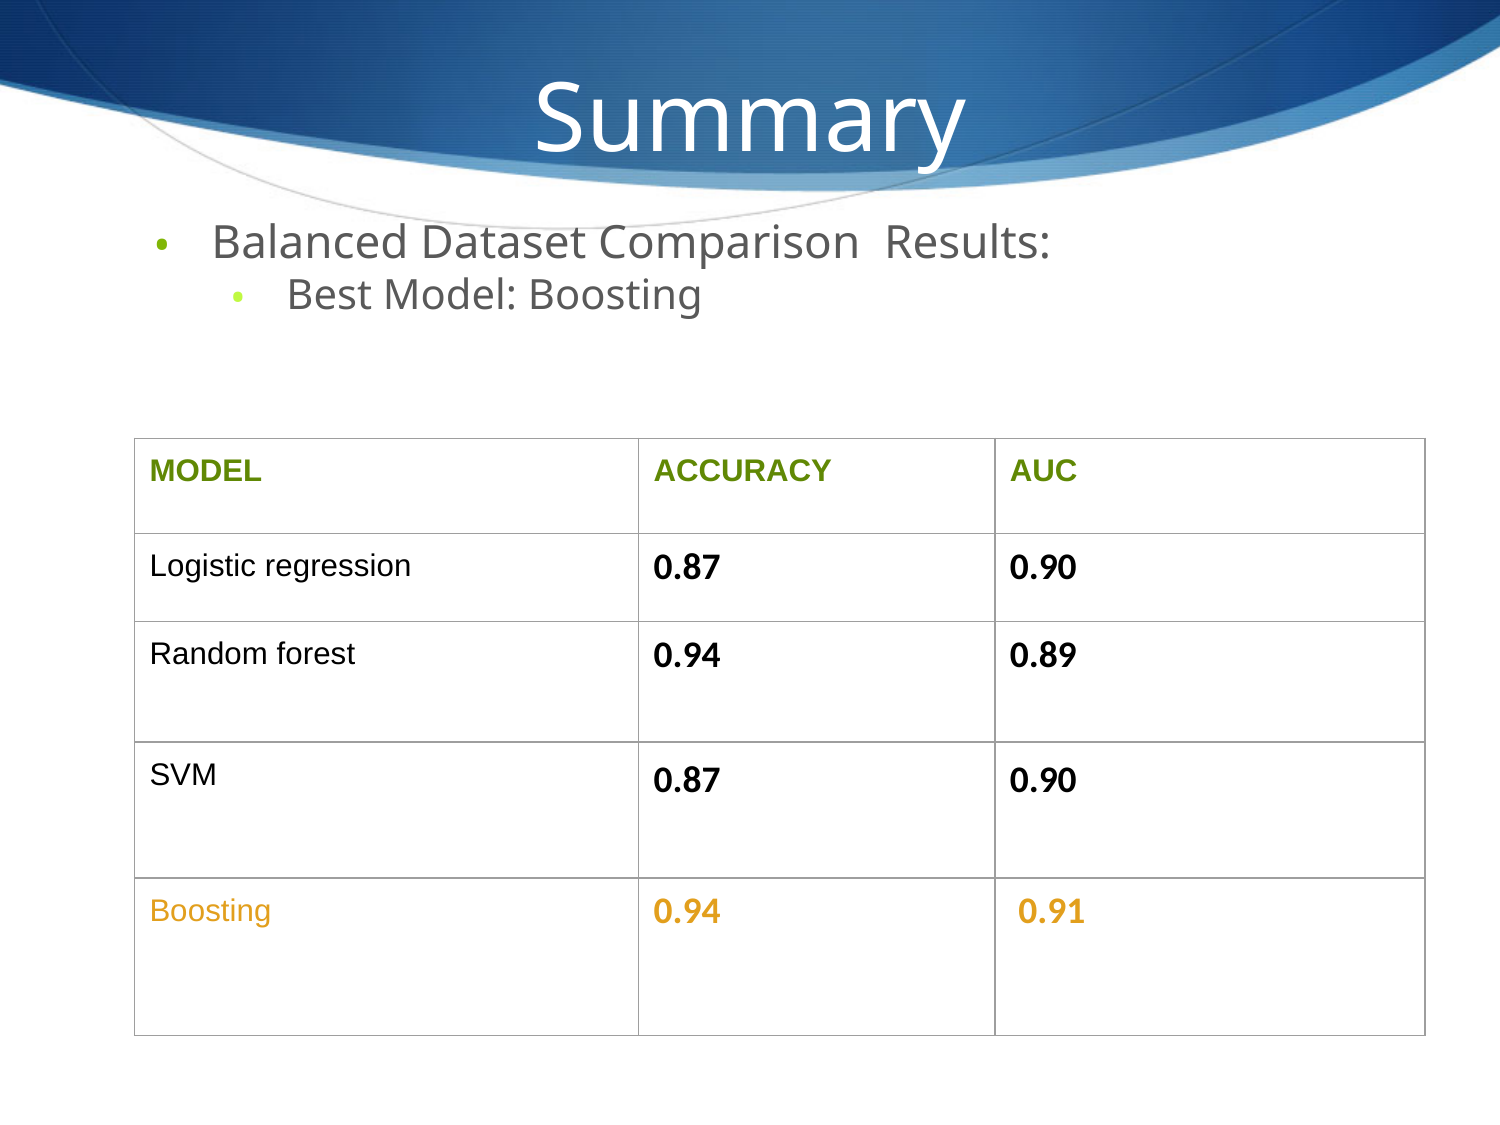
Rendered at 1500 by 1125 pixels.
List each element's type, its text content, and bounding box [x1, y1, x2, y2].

table_cell 0.94 [639, 879, 994, 1035]
table_header AUC [996, 439, 1424, 533]
table_cell 0.89 [996, 622, 1424, 741]
table_cell Boosting [135, 879, 638, 1035]
table_cell 0.94 [639, 622, 994, 741]
table_header ACCURACY [639, 439, 994, 533]
table_cell SVM [135, 743, 638, 877]
table_cell 0.87 [639, 743, 994, 877]
picture [0, 0, 1500, 1125]
table_cell Logistic regression [135, 534, 638, 621]
table_header MODEL [135, 439, 638, 533]
table_cell 0.90 [996, 534, 1424, 621]
title Summary [75, 19, 1425, 207]
list Balanced Dataset Comparison Results: Best Model: Boosting [121, 198, 1379, 359]
table_cell 0.91 [996, 879, 1424, 1035]
table_cell Random forest [135, 622, 638, 741]
table_cell 0.87 [639, 534, 994, 621]
table_cell 0.90 [996, 743, 1424, 877]
